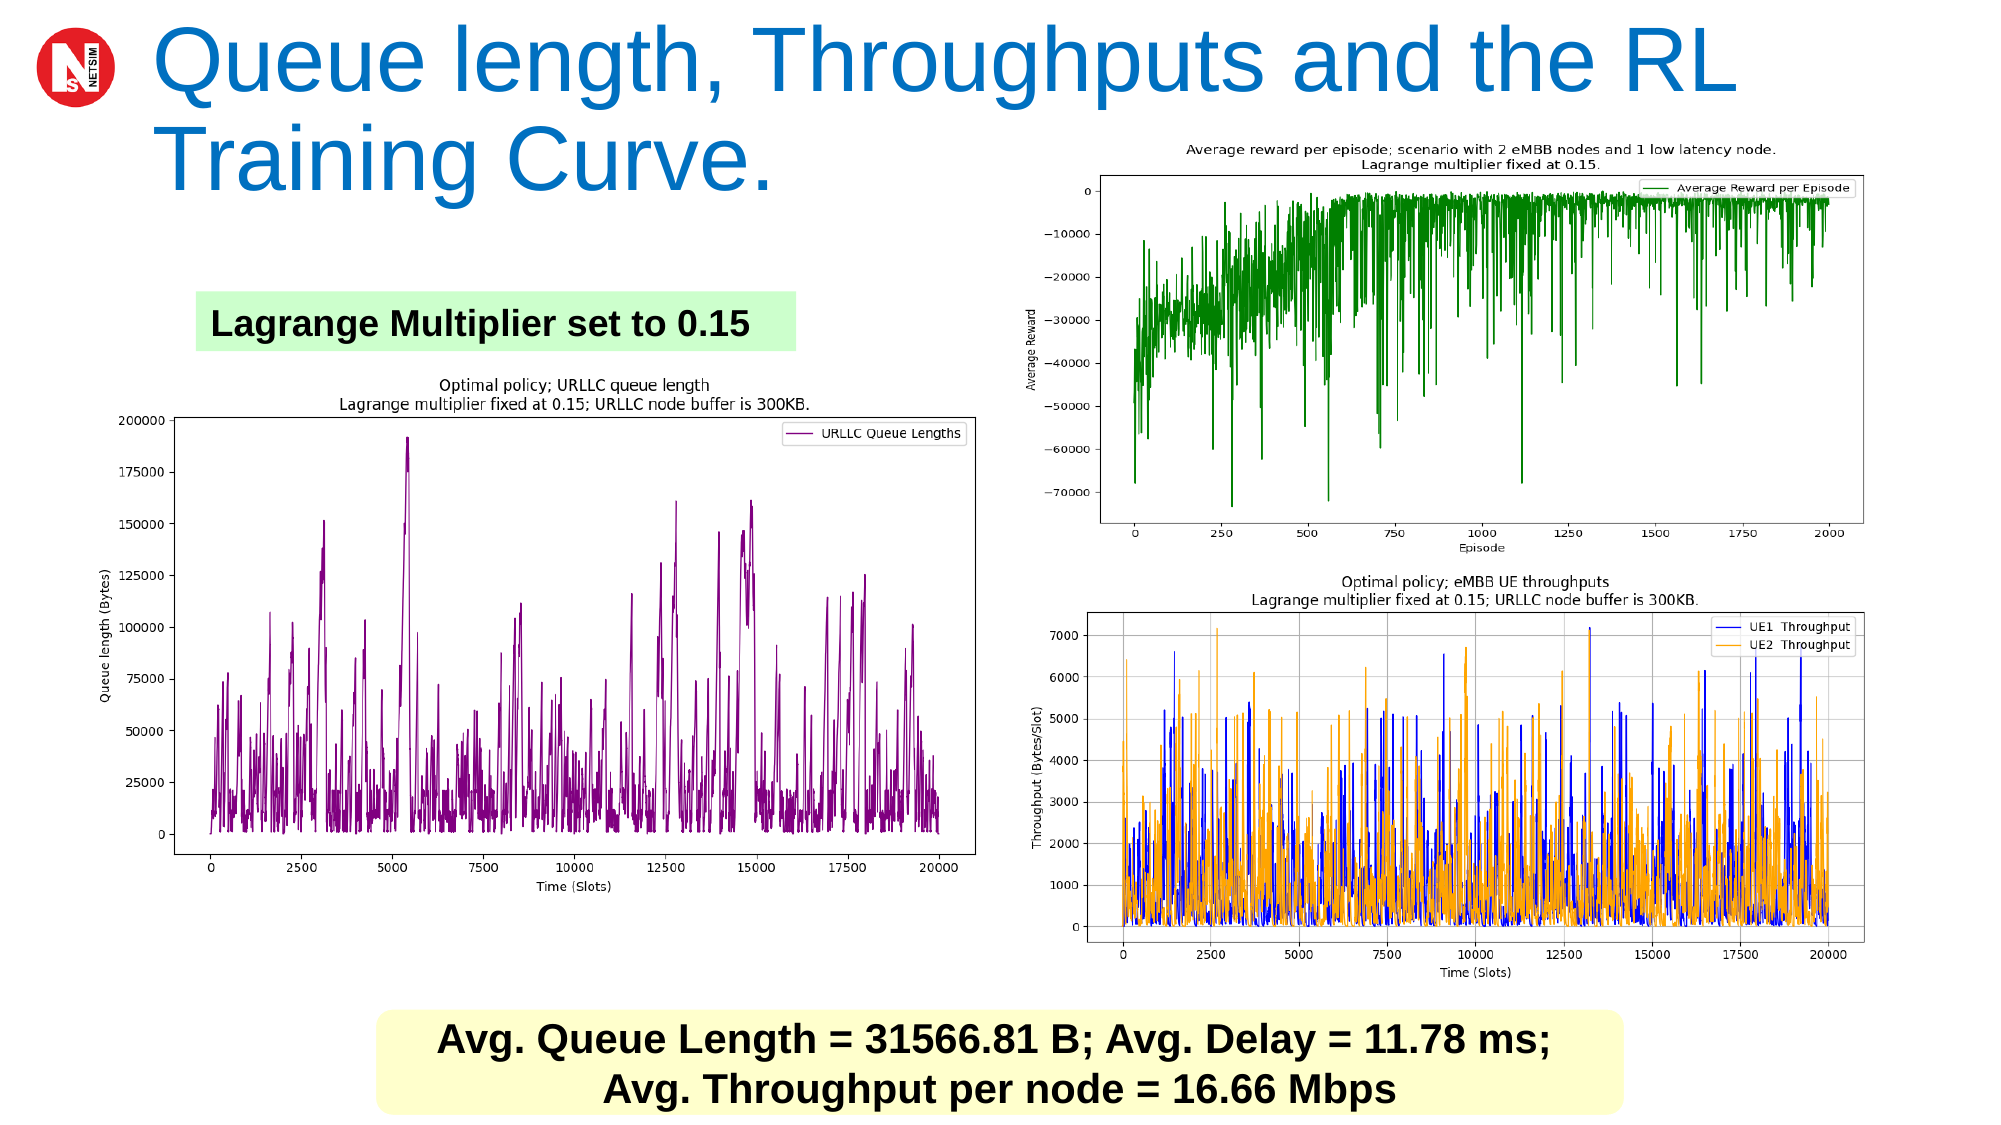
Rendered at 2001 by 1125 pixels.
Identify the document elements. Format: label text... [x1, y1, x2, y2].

picture [31, 26, 121, 111]
title Queue length, Throughputs and the RL Training Curve. [137, 3, 1863, 221]
text_box Lagrange Multiplier set to 0.15 [195, 291, 797, 352]
text_box Avg. Queue Length = 31566.81 B; Avg. Delay = 11.78 ms; Avg. Throughput per node = 16.66 Mbps [372, 1006, 1628, 1118]
picture [1012, 132, 1877, 992]
picture [86, 364, 988, 906]
